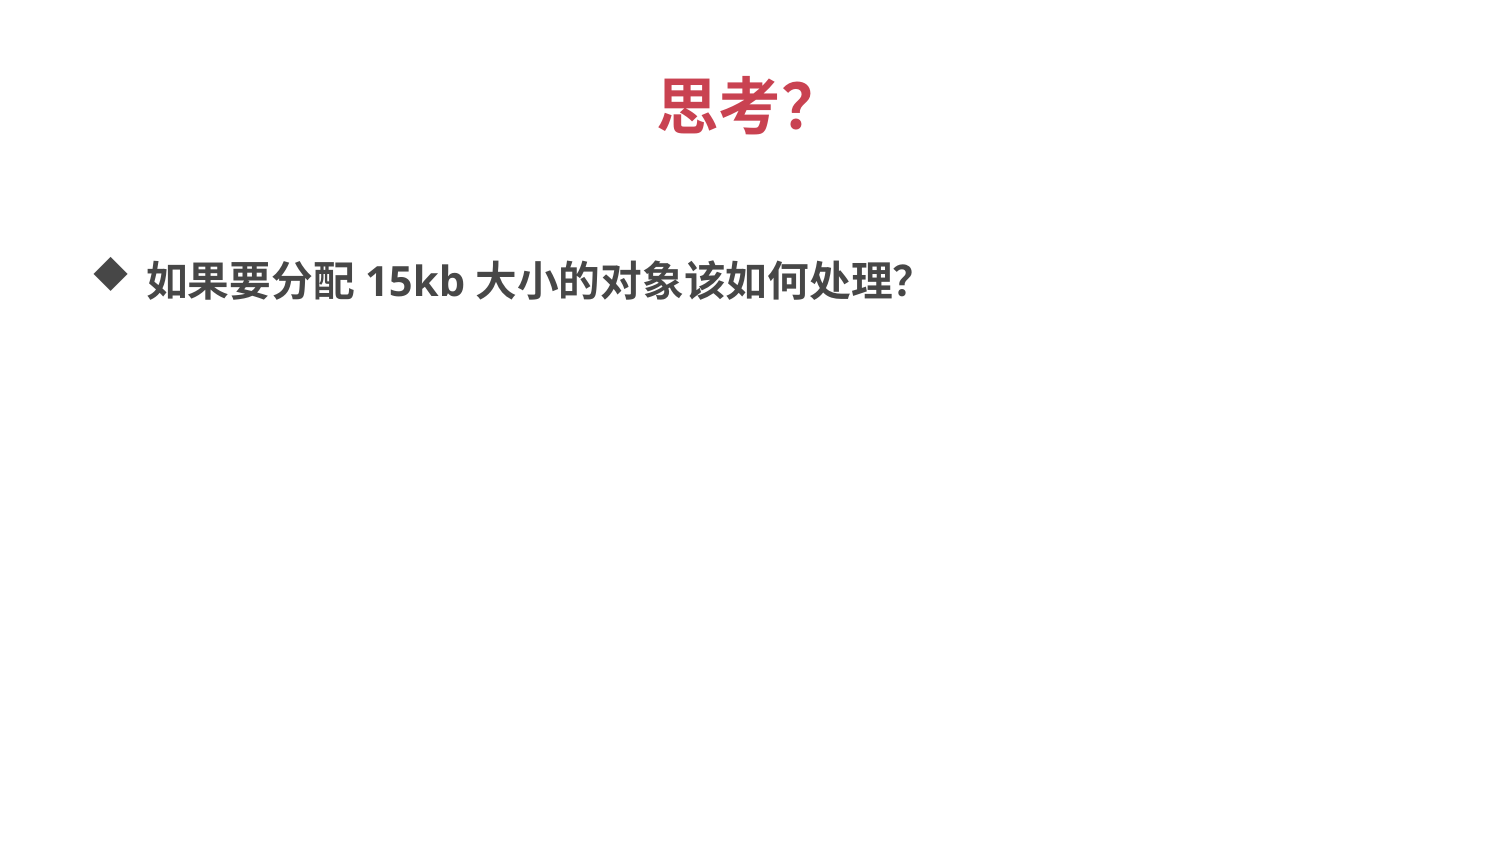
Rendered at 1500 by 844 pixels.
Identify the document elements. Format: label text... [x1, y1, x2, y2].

list 如果要分配15kb大小的对象该如何处理？ [74, 196, 1426, 754]
title 思考？ [74, 33, 1426, 175]
